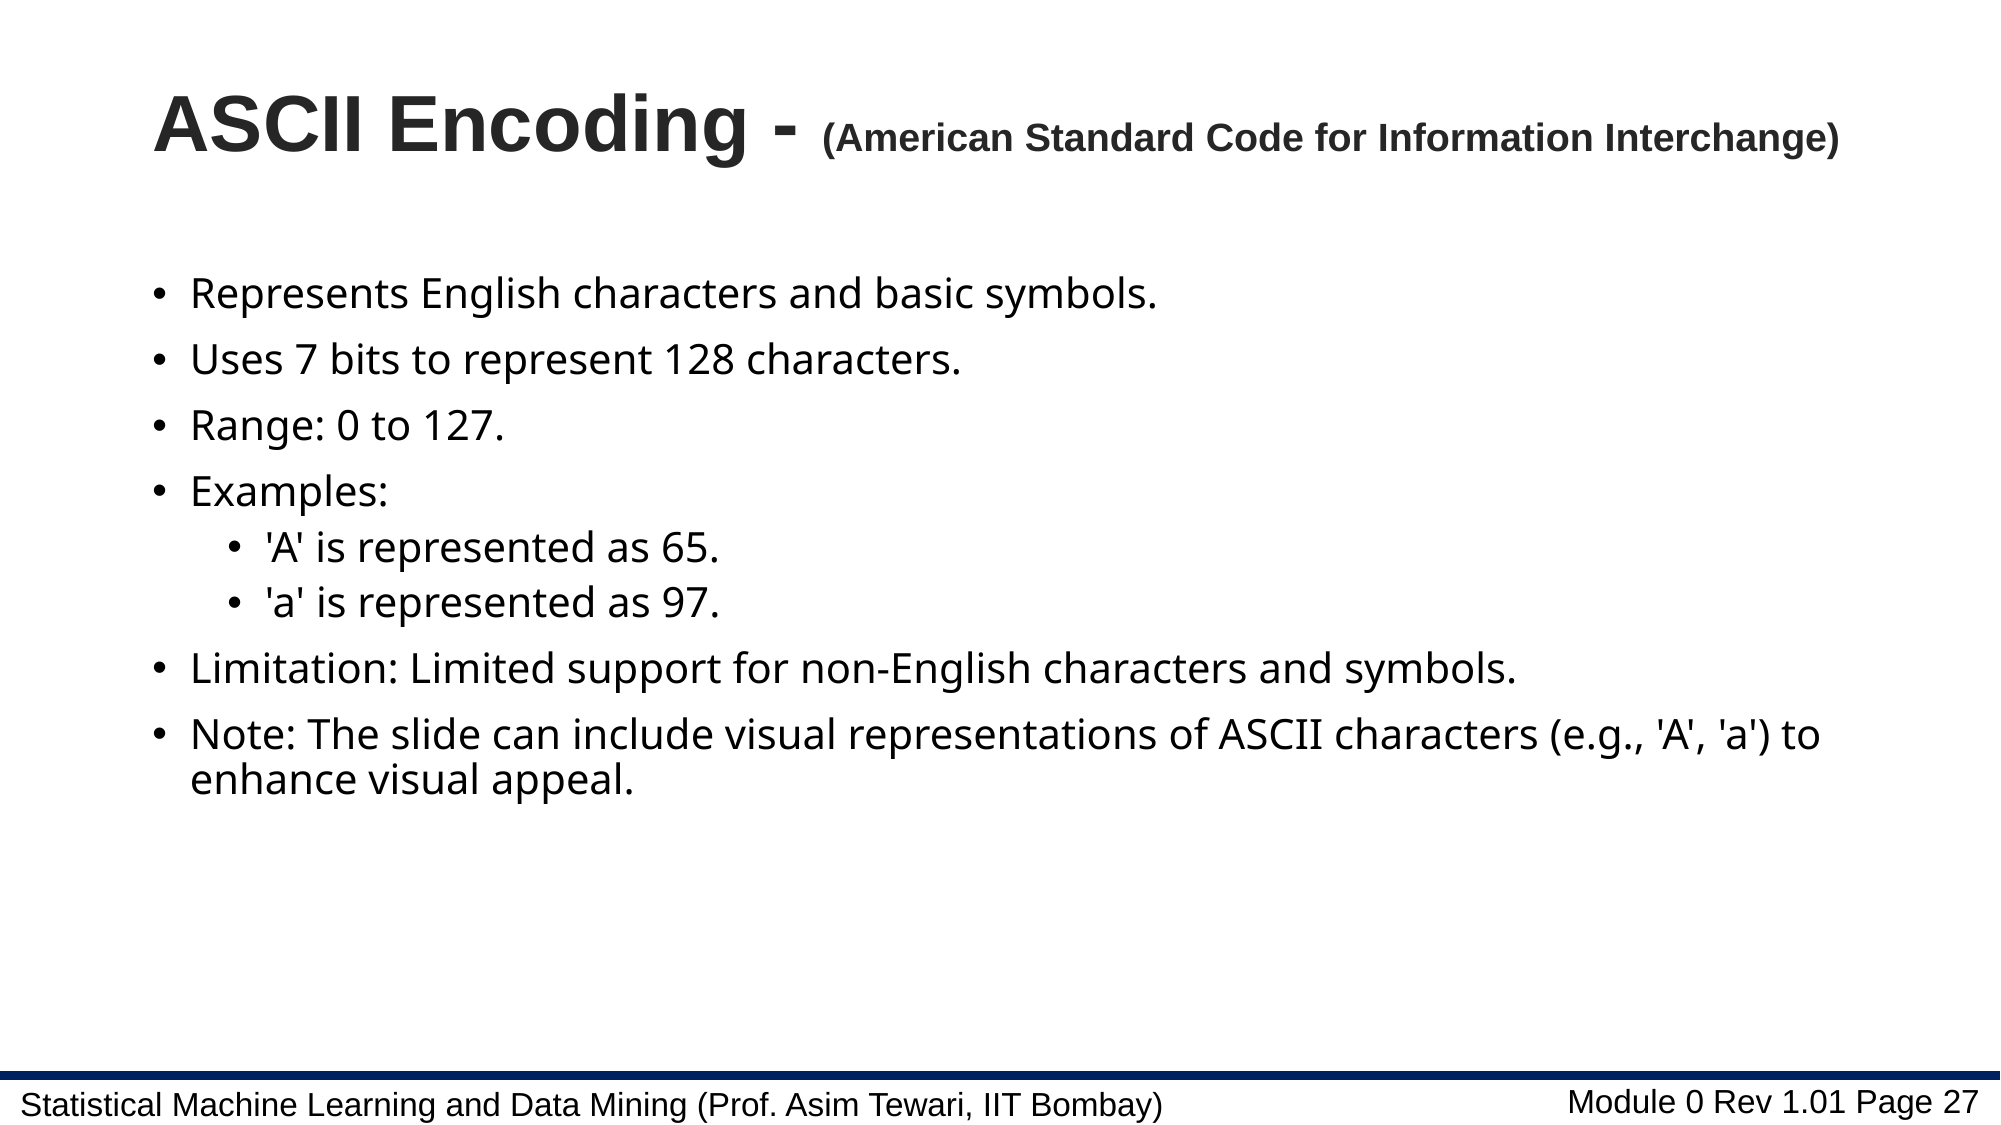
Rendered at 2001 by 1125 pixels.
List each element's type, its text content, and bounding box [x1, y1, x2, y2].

list Represents English characters and basic symbols. Uses 7 bits to represent 128 characters. Range: 0 to 127. Examples: 'A' is represented as 65. 'a' is represented as 97. Limitation: Limited support for non-English characters and symbols. Note: The slide can include visual representations of ASCII characters (e.g., 'A', 'a') to enhance visual appeal. [137, 265, 1863, 1014]
title ASCII Encoding - (American Standard Code for Information Interchange) [137, 53, 1863, 197]
